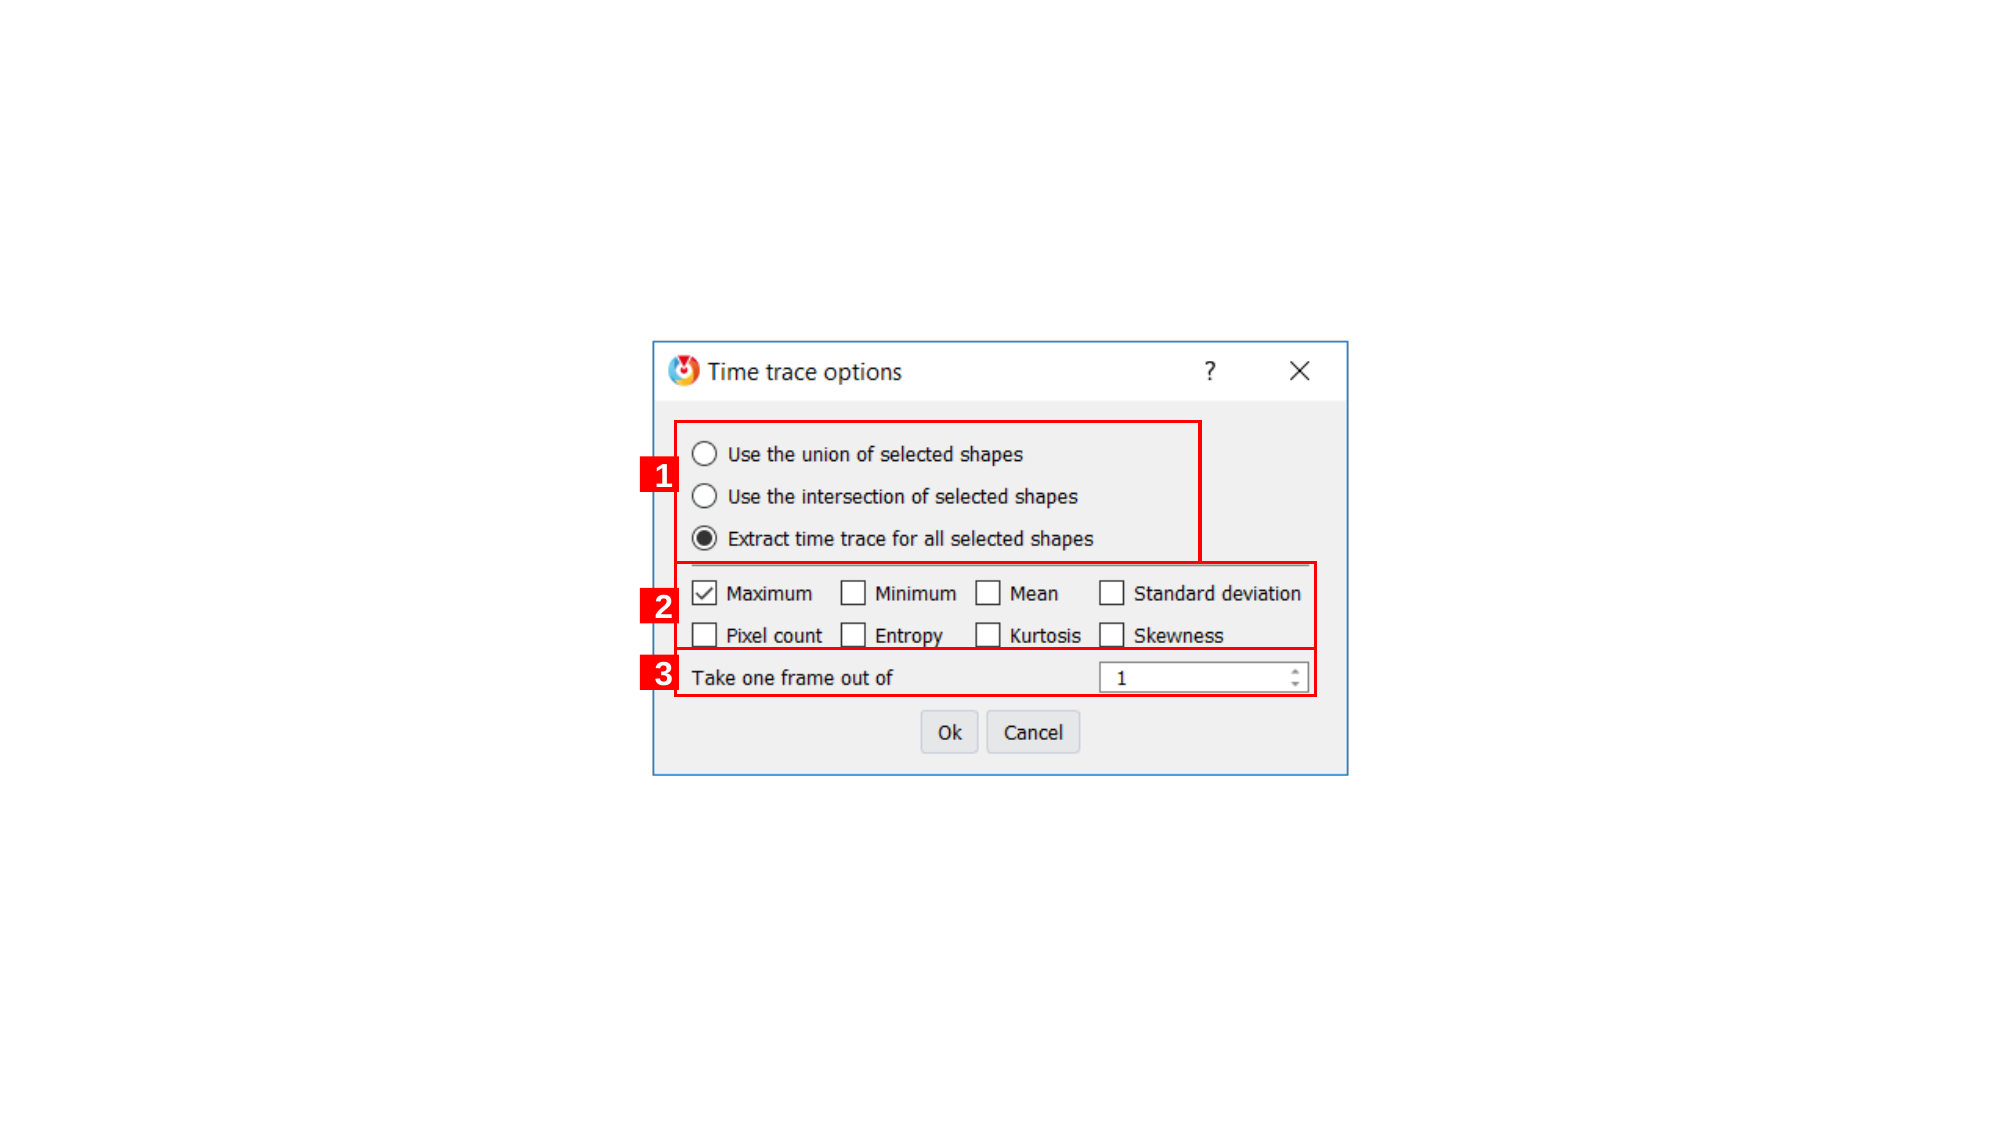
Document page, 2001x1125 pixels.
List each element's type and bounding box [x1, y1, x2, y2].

picture [642, 335, 1358, 790]
